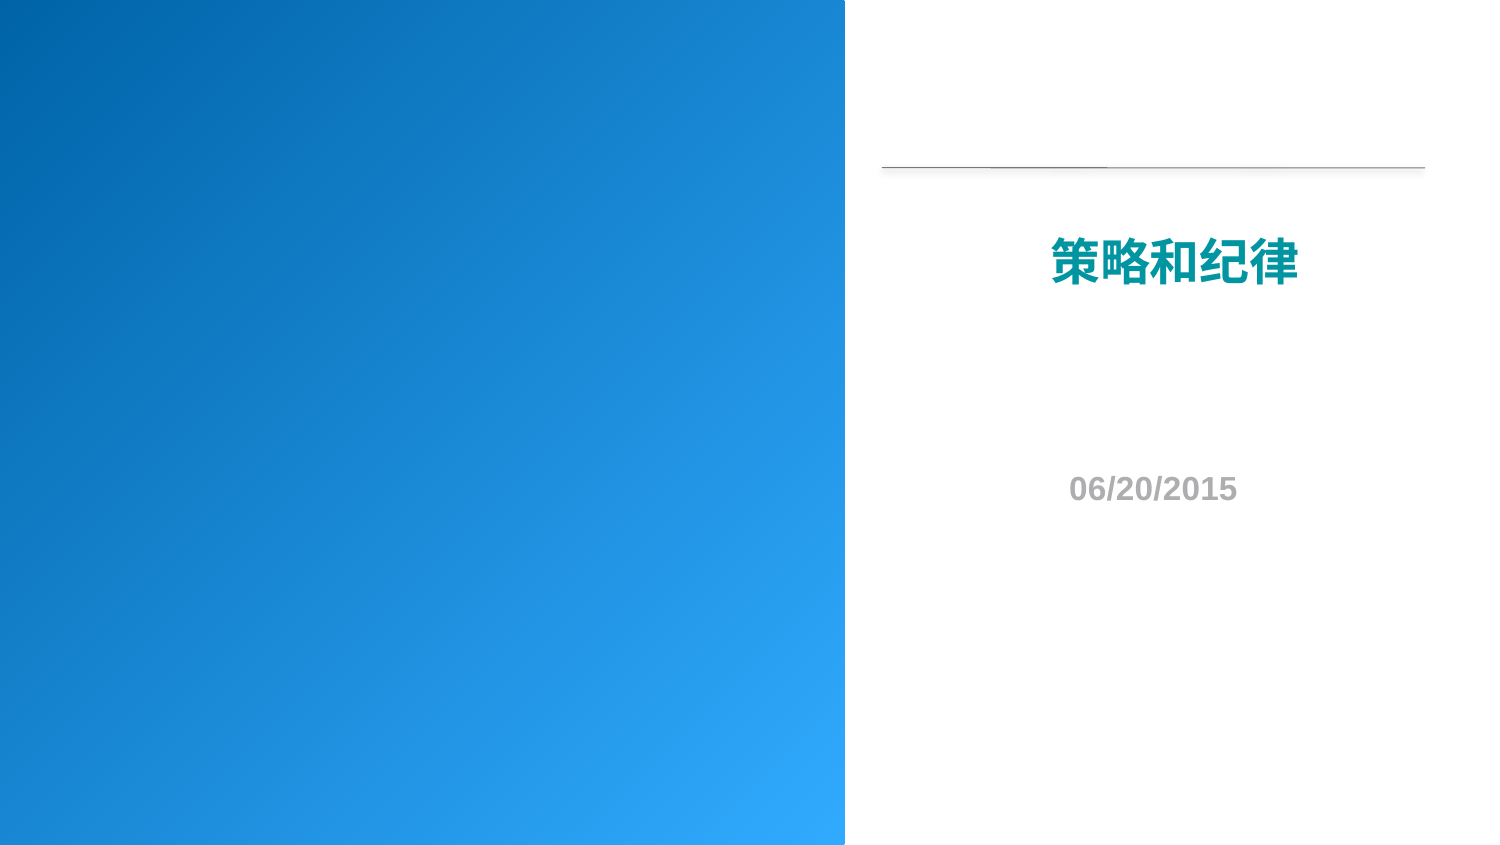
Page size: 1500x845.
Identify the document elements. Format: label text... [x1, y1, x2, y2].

list 06/20/2015 [882, 468, 1425, 771]
title 策略和纪律 [882, 242, 1468, 468]
